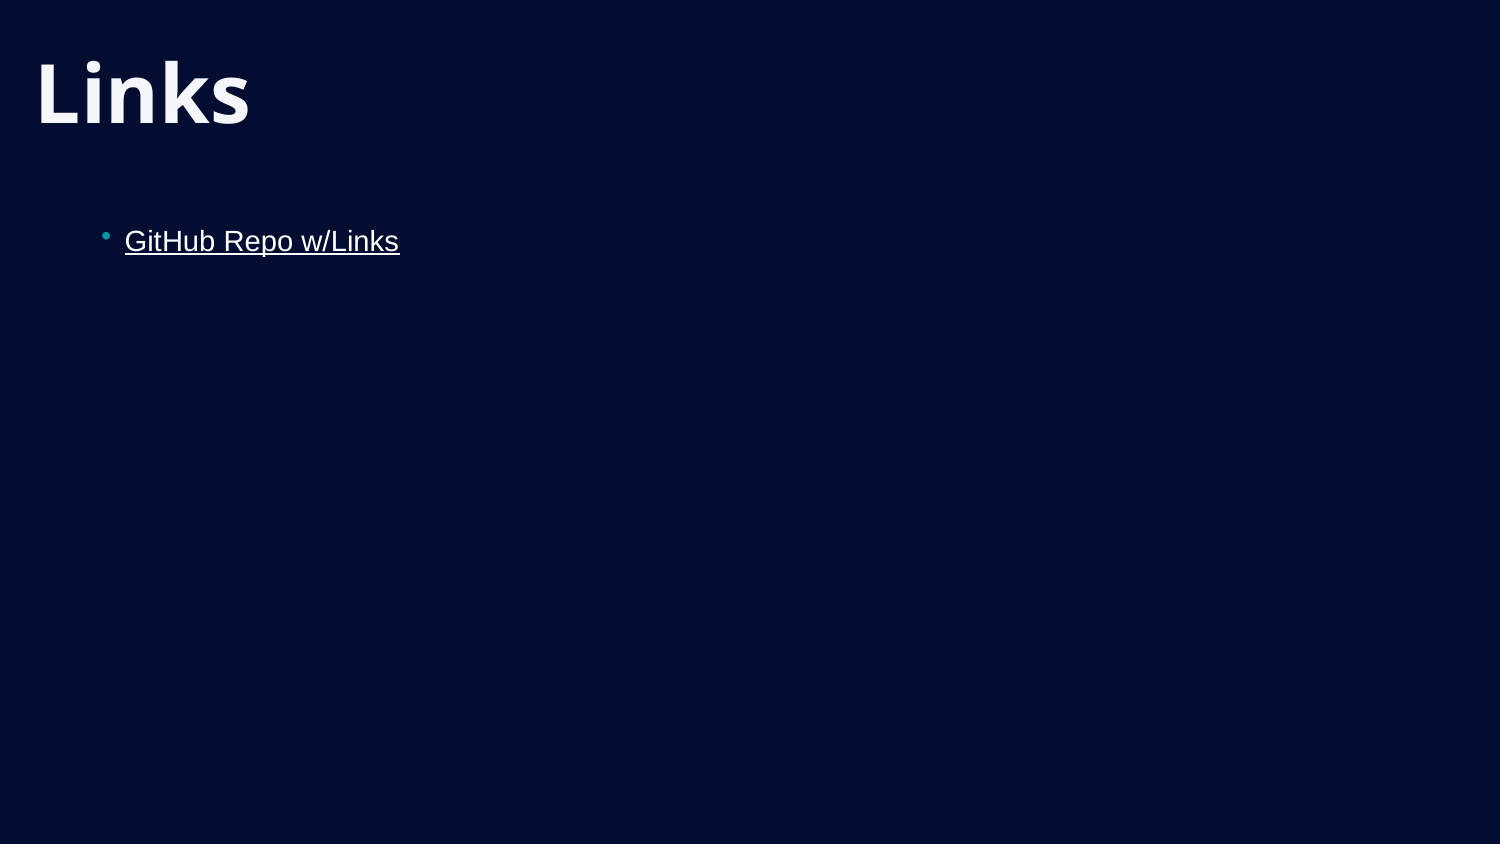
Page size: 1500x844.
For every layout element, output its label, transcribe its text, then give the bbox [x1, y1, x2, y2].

text_box GitHub Repo w/Links [94, 214, 1382, 265]
title Links [19, 24, 447, 156]
